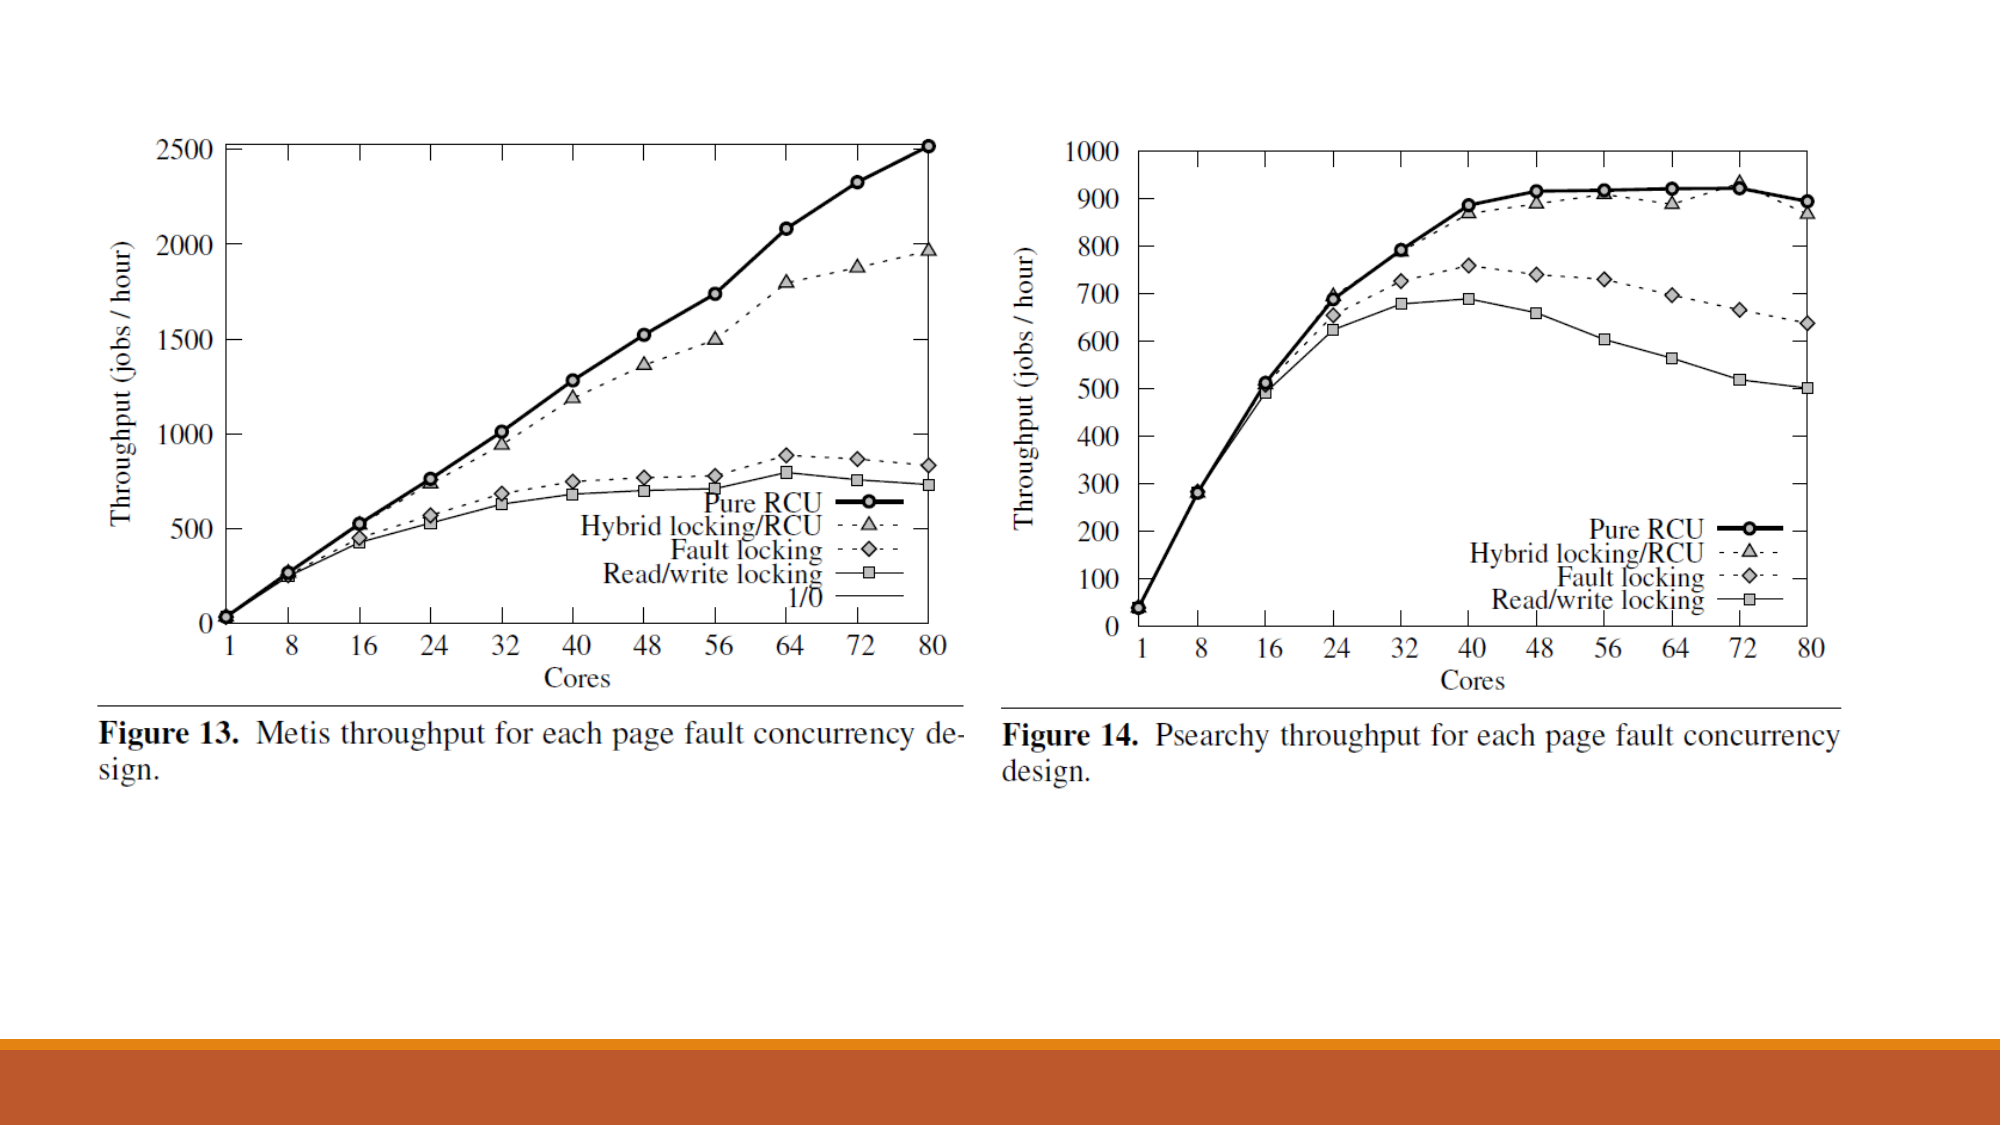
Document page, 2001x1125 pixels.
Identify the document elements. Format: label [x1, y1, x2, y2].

list [52, 78, 1040, 807]
picture [964, 108, 1905, 793]
